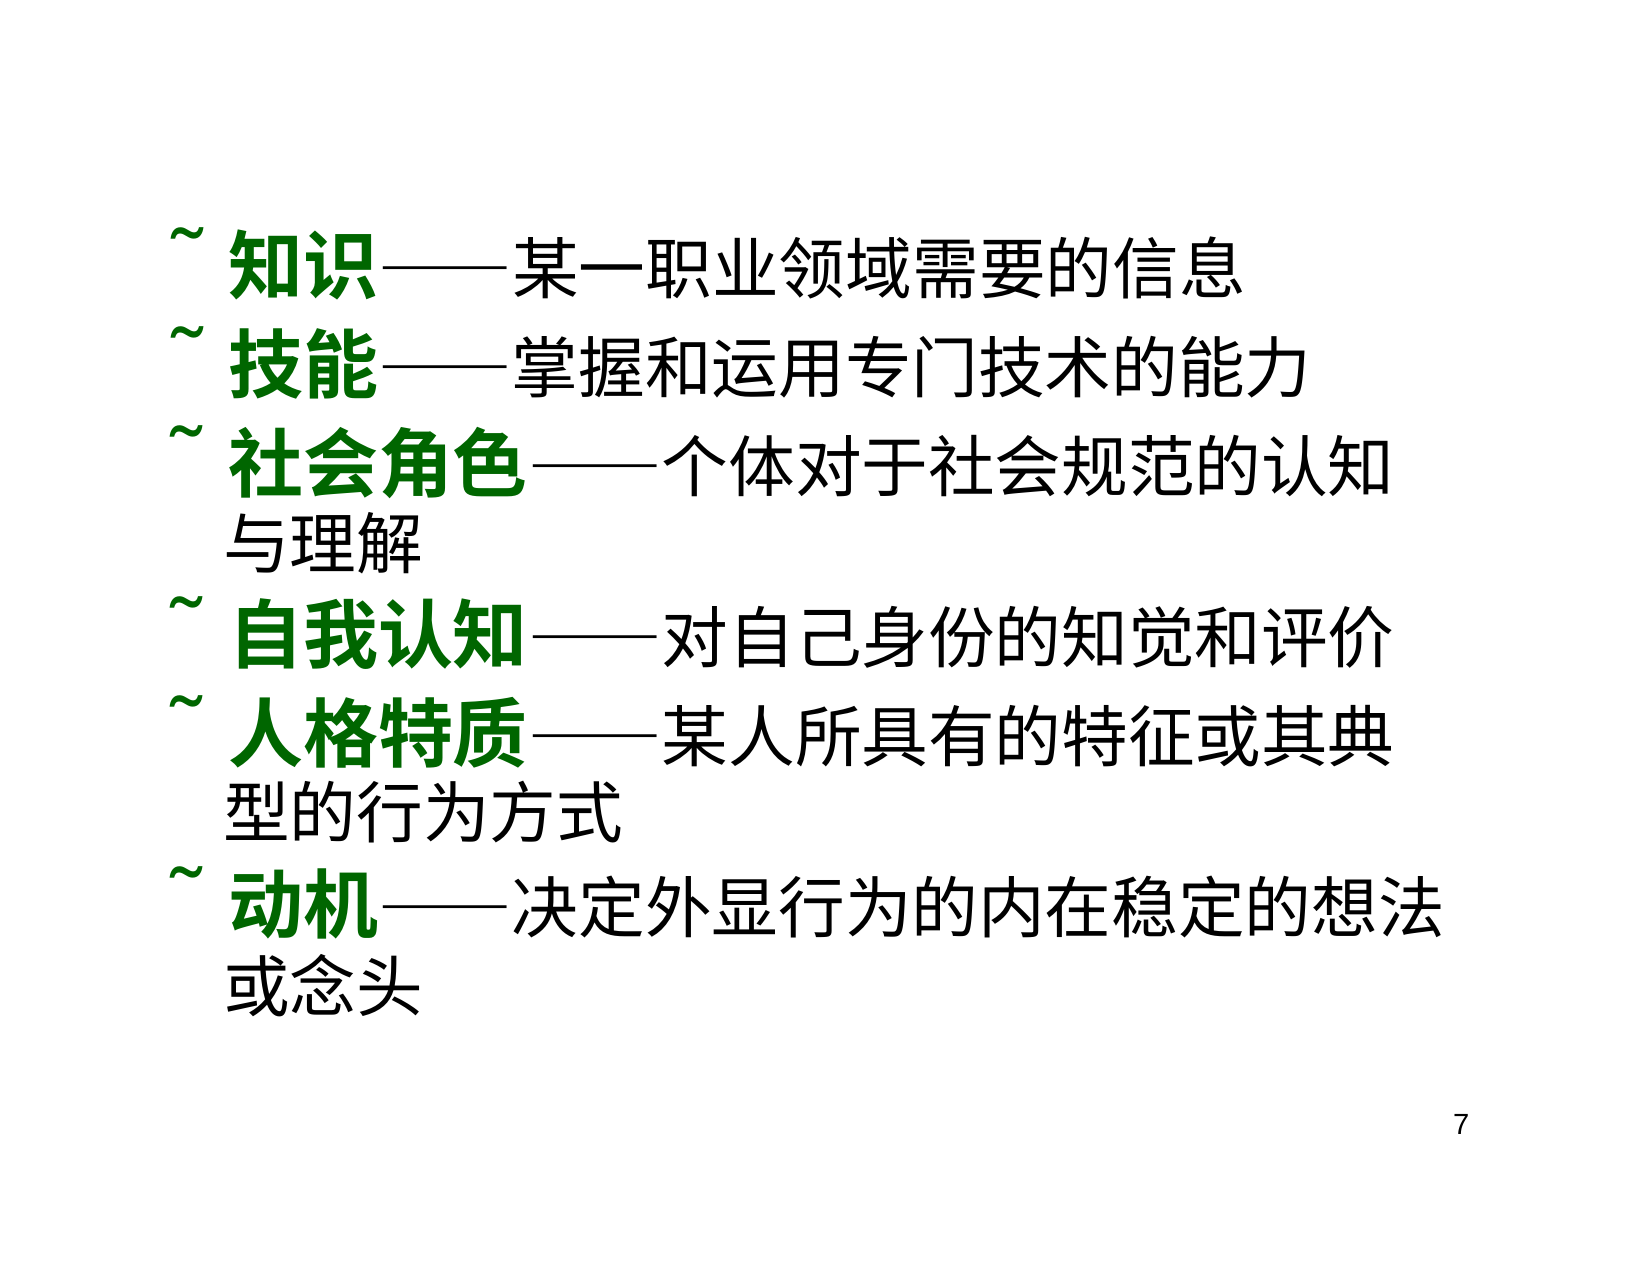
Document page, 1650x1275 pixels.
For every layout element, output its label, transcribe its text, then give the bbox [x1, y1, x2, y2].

slide_number 7 [1448, 1109, 1490, 1275]
text_box ˜社会角色——个体对于社会规范的认知 与理解 ˜自我认知——对自己身份的知觉和评价 ˜人格特质——某人所具有的特征或其典 型的行为方式 ˜动机——决定外显行为的内在稳定的想法 或念头 [164, 410, 1476, 1025]
title ˜知识——某一职业领域需要的信息 ˜技能——掌握和运用专门技术的能力 [164, 208, 1343, 410]
